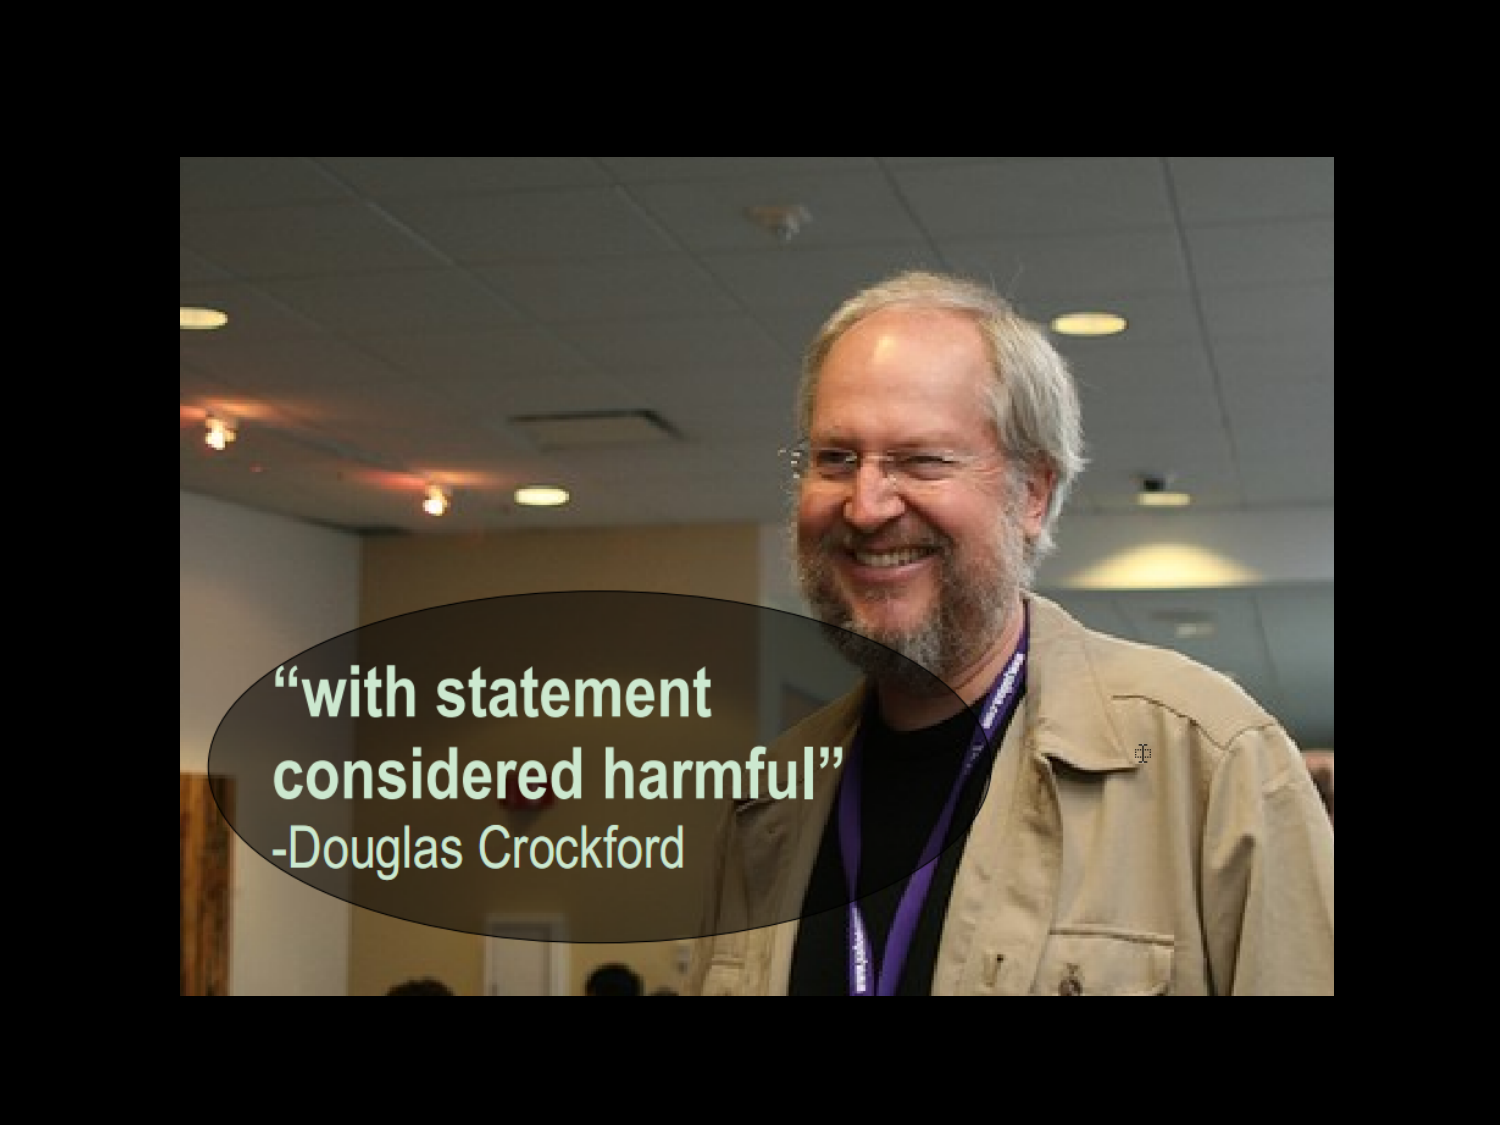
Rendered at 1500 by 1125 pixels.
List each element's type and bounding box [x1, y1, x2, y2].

list [180, 157, 1334, 996]
